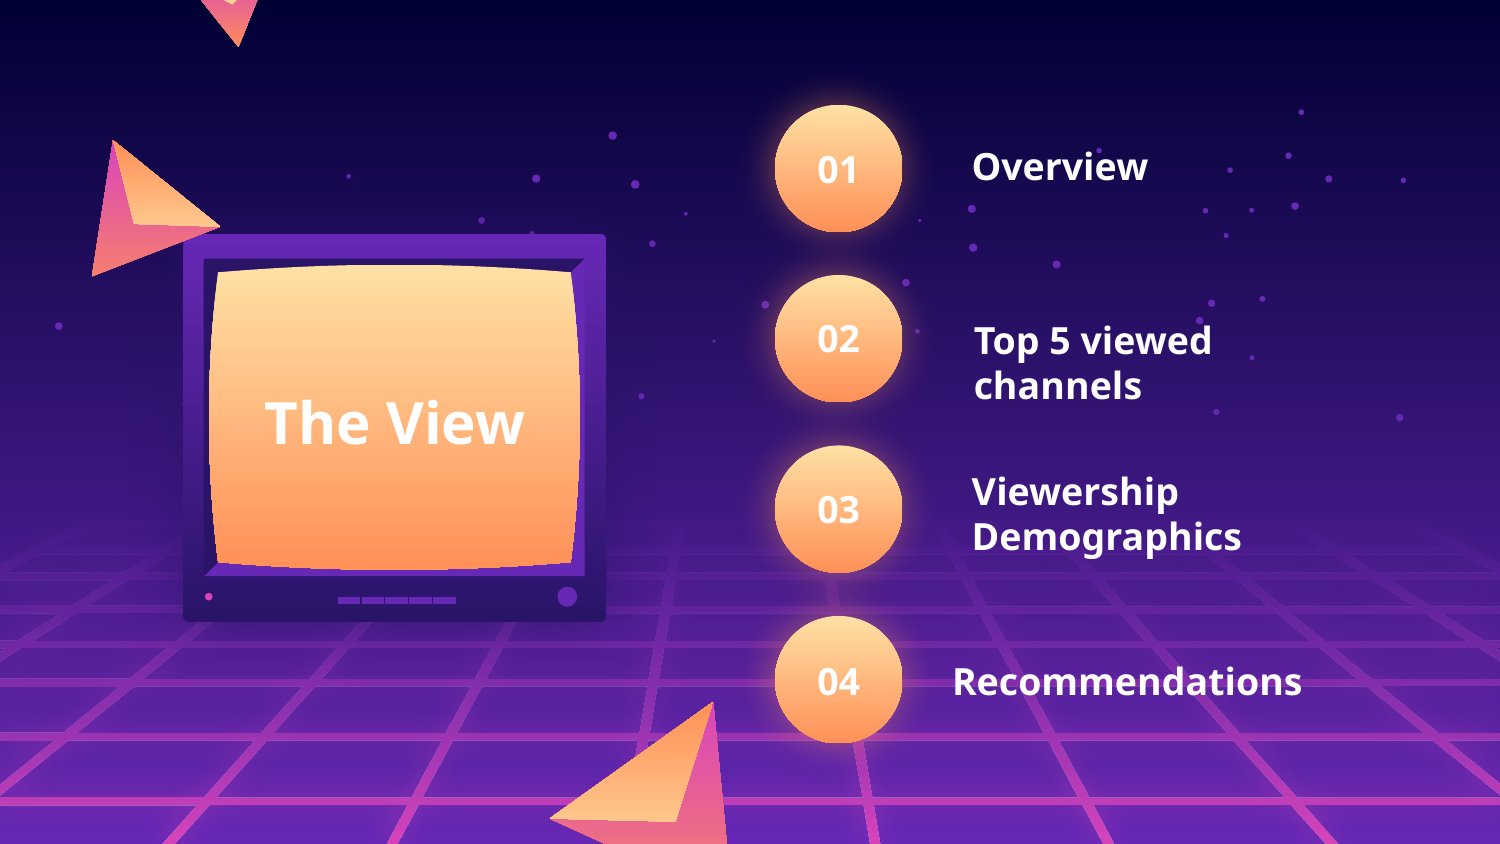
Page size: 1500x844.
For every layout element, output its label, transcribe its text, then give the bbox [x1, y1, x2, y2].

subtitle Top 5 viewed channels [958, 275, 1267, 409]
text_box [774, 274, 903, 403]
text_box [188, 0, 278, 48]
title 04 [789, 646, 889, 715]
text_box [774, 104, 903, 233]
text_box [60, 169, 199, 290]
text_box [774, 615, 903, 744]
subtitle Viewership Demographics [956, 409, 1298, 573]
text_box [581, 743, 783, 844]
text_box Overview [956, 56, 1265, 203]
title 02 [789, 303, 889, 373]
title 01 [789, 134, 889, 203]
text_box [774, 445, 903, 573]
title 03 [789, 474, 889, 544]
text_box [183, 233, 607, 623]
subtitle Recommendations [937, 615, 1377, 718]
